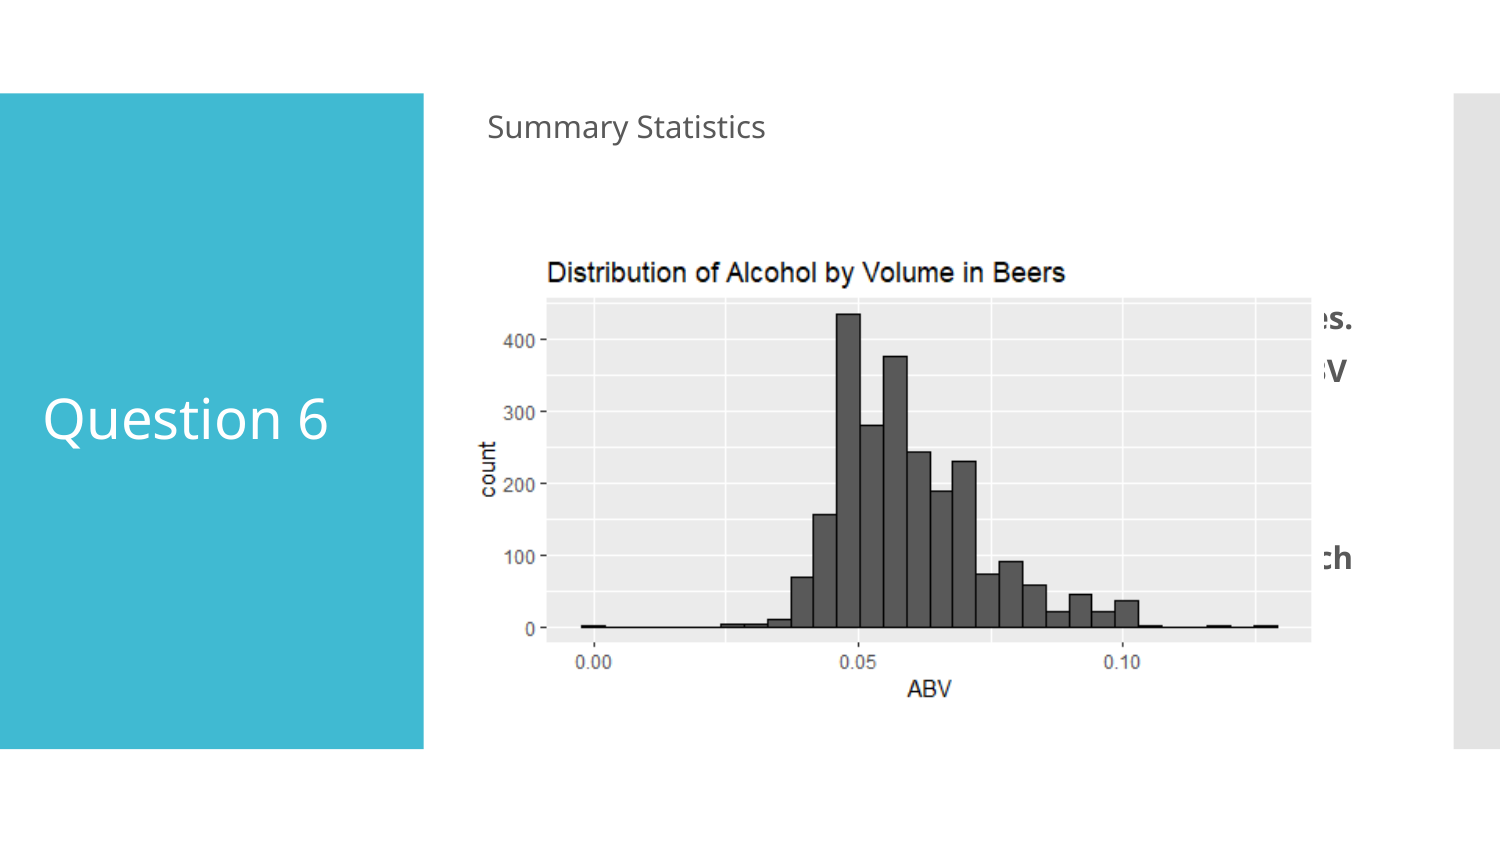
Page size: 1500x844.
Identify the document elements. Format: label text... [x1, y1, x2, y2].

picture [463, 248, 1324, 713]
title Question 6 [31, 138, 394, 705]
list Summary Statistics As mentioned, our ABV data includes 62 missing values. The median ABV appears to be 0.056 and the mean ABV appears to be 0.05977. The beer with the highest alcohol content has about 12.8% alcohol content (found in Colorado) and the lowest has 0.1% alcohol content. Colorado has more than twice as much alcohol content as the mean, which is intriguing given that the effects of alcohol are felt much more at higher altitudes. [476, 106, 1376, 737]
